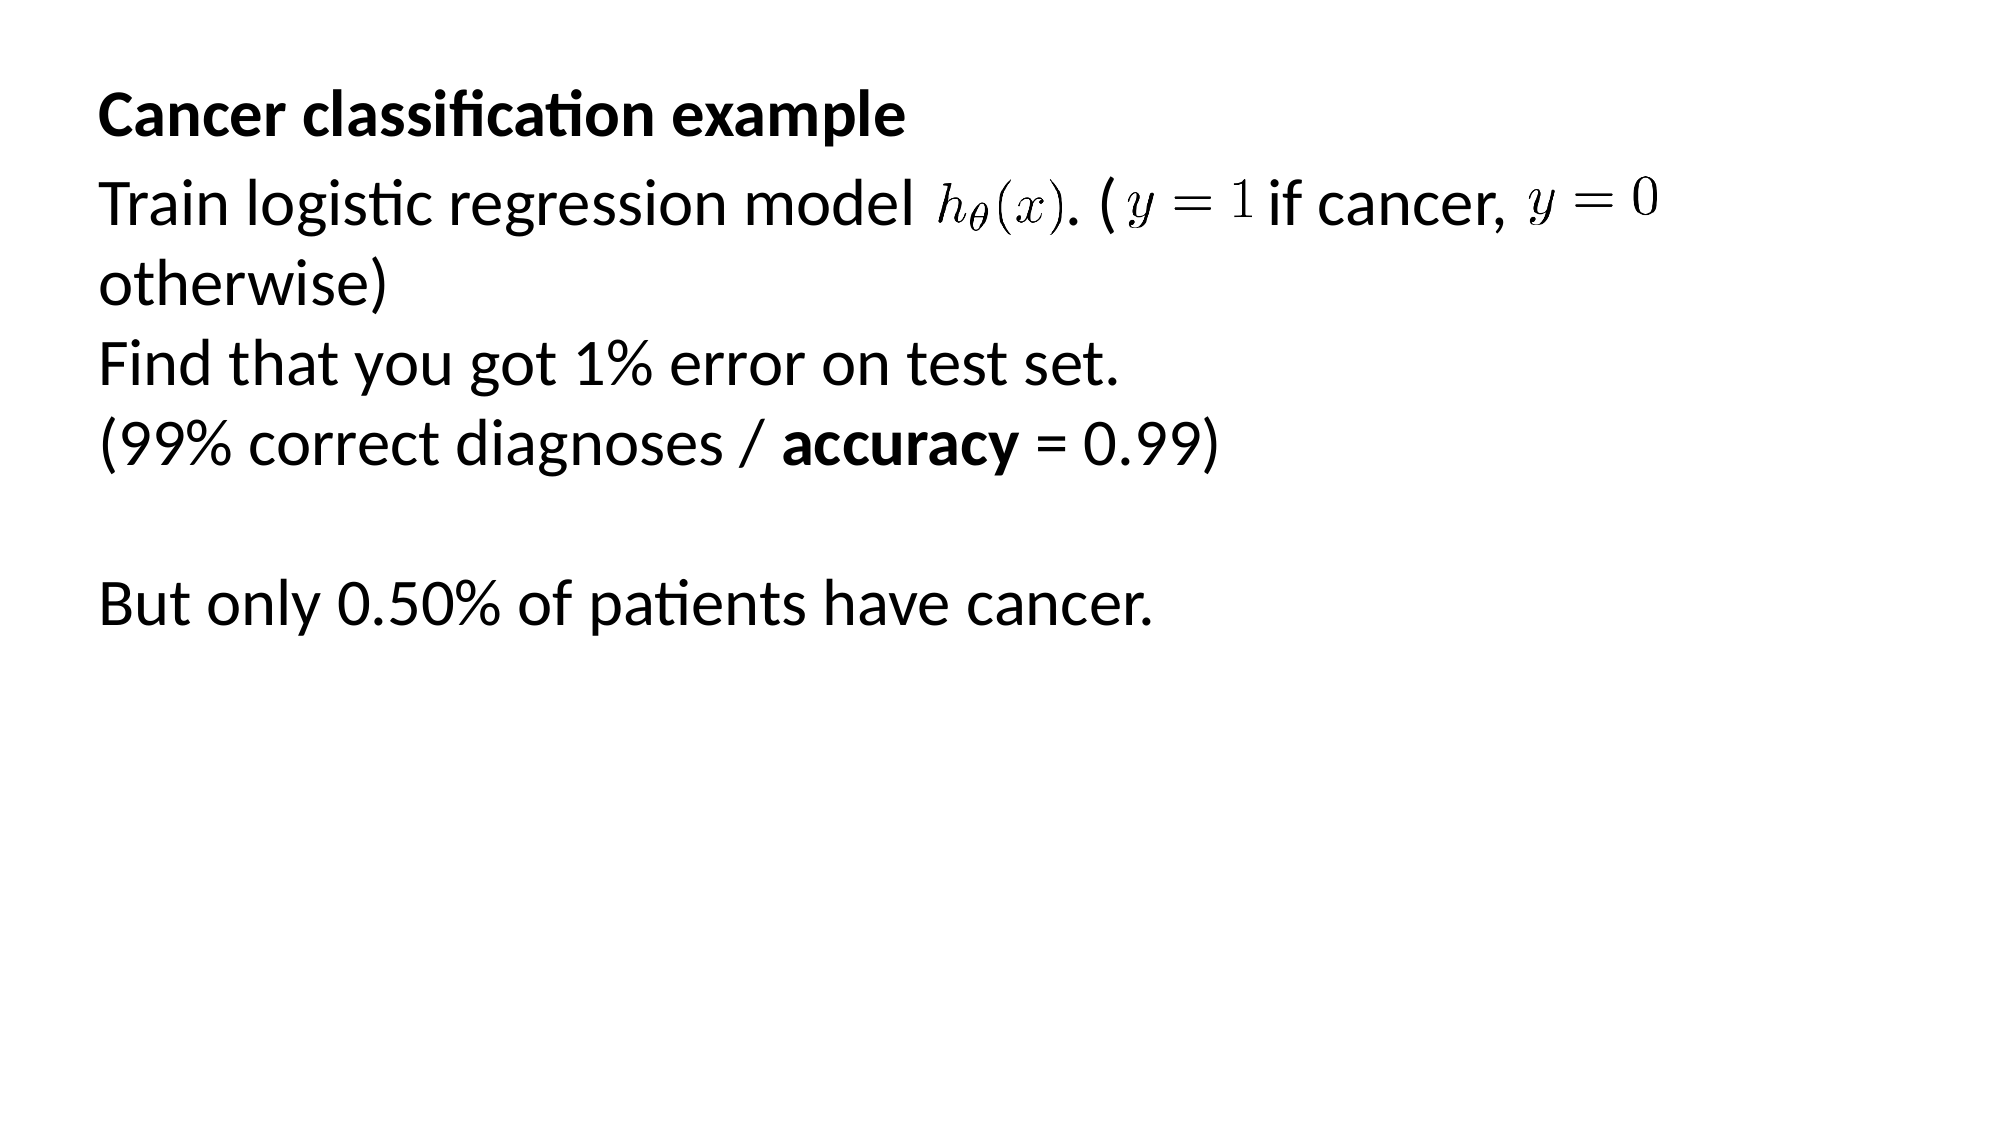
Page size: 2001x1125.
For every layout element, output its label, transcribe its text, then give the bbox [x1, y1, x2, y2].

picture [1126, 179, 1253, 228]
text_box Train logistic regression model . ( if cancer, otherwise) Find that you got 1% error on test set. (99% correct diagnoses / accuracy = 0.99) But only 0.50% of patients have cancer. [83, 151, 1934, 647]
text_box Cancer classification example [83, 62, 1684, 151]
picture [938, 179, 1062, 235]
picture [1528, 176, 1657, 225]
